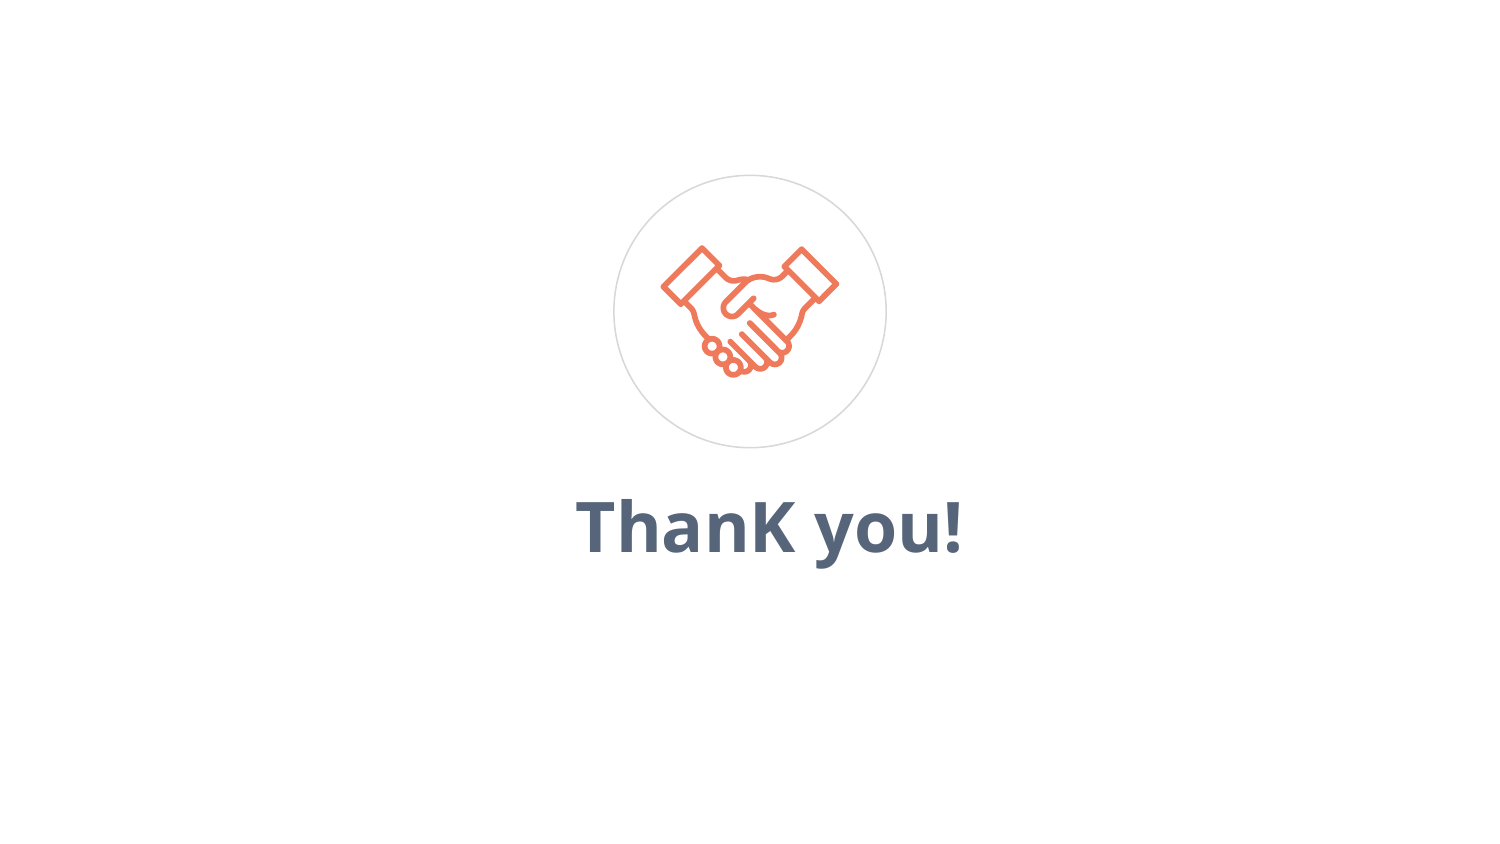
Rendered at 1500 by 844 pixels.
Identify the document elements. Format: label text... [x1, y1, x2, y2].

text_box [660, 245, 840, 378]
text_box [613, 175, 887, 448]
text_box ThanK you! [401, 471, 1138, 579]
